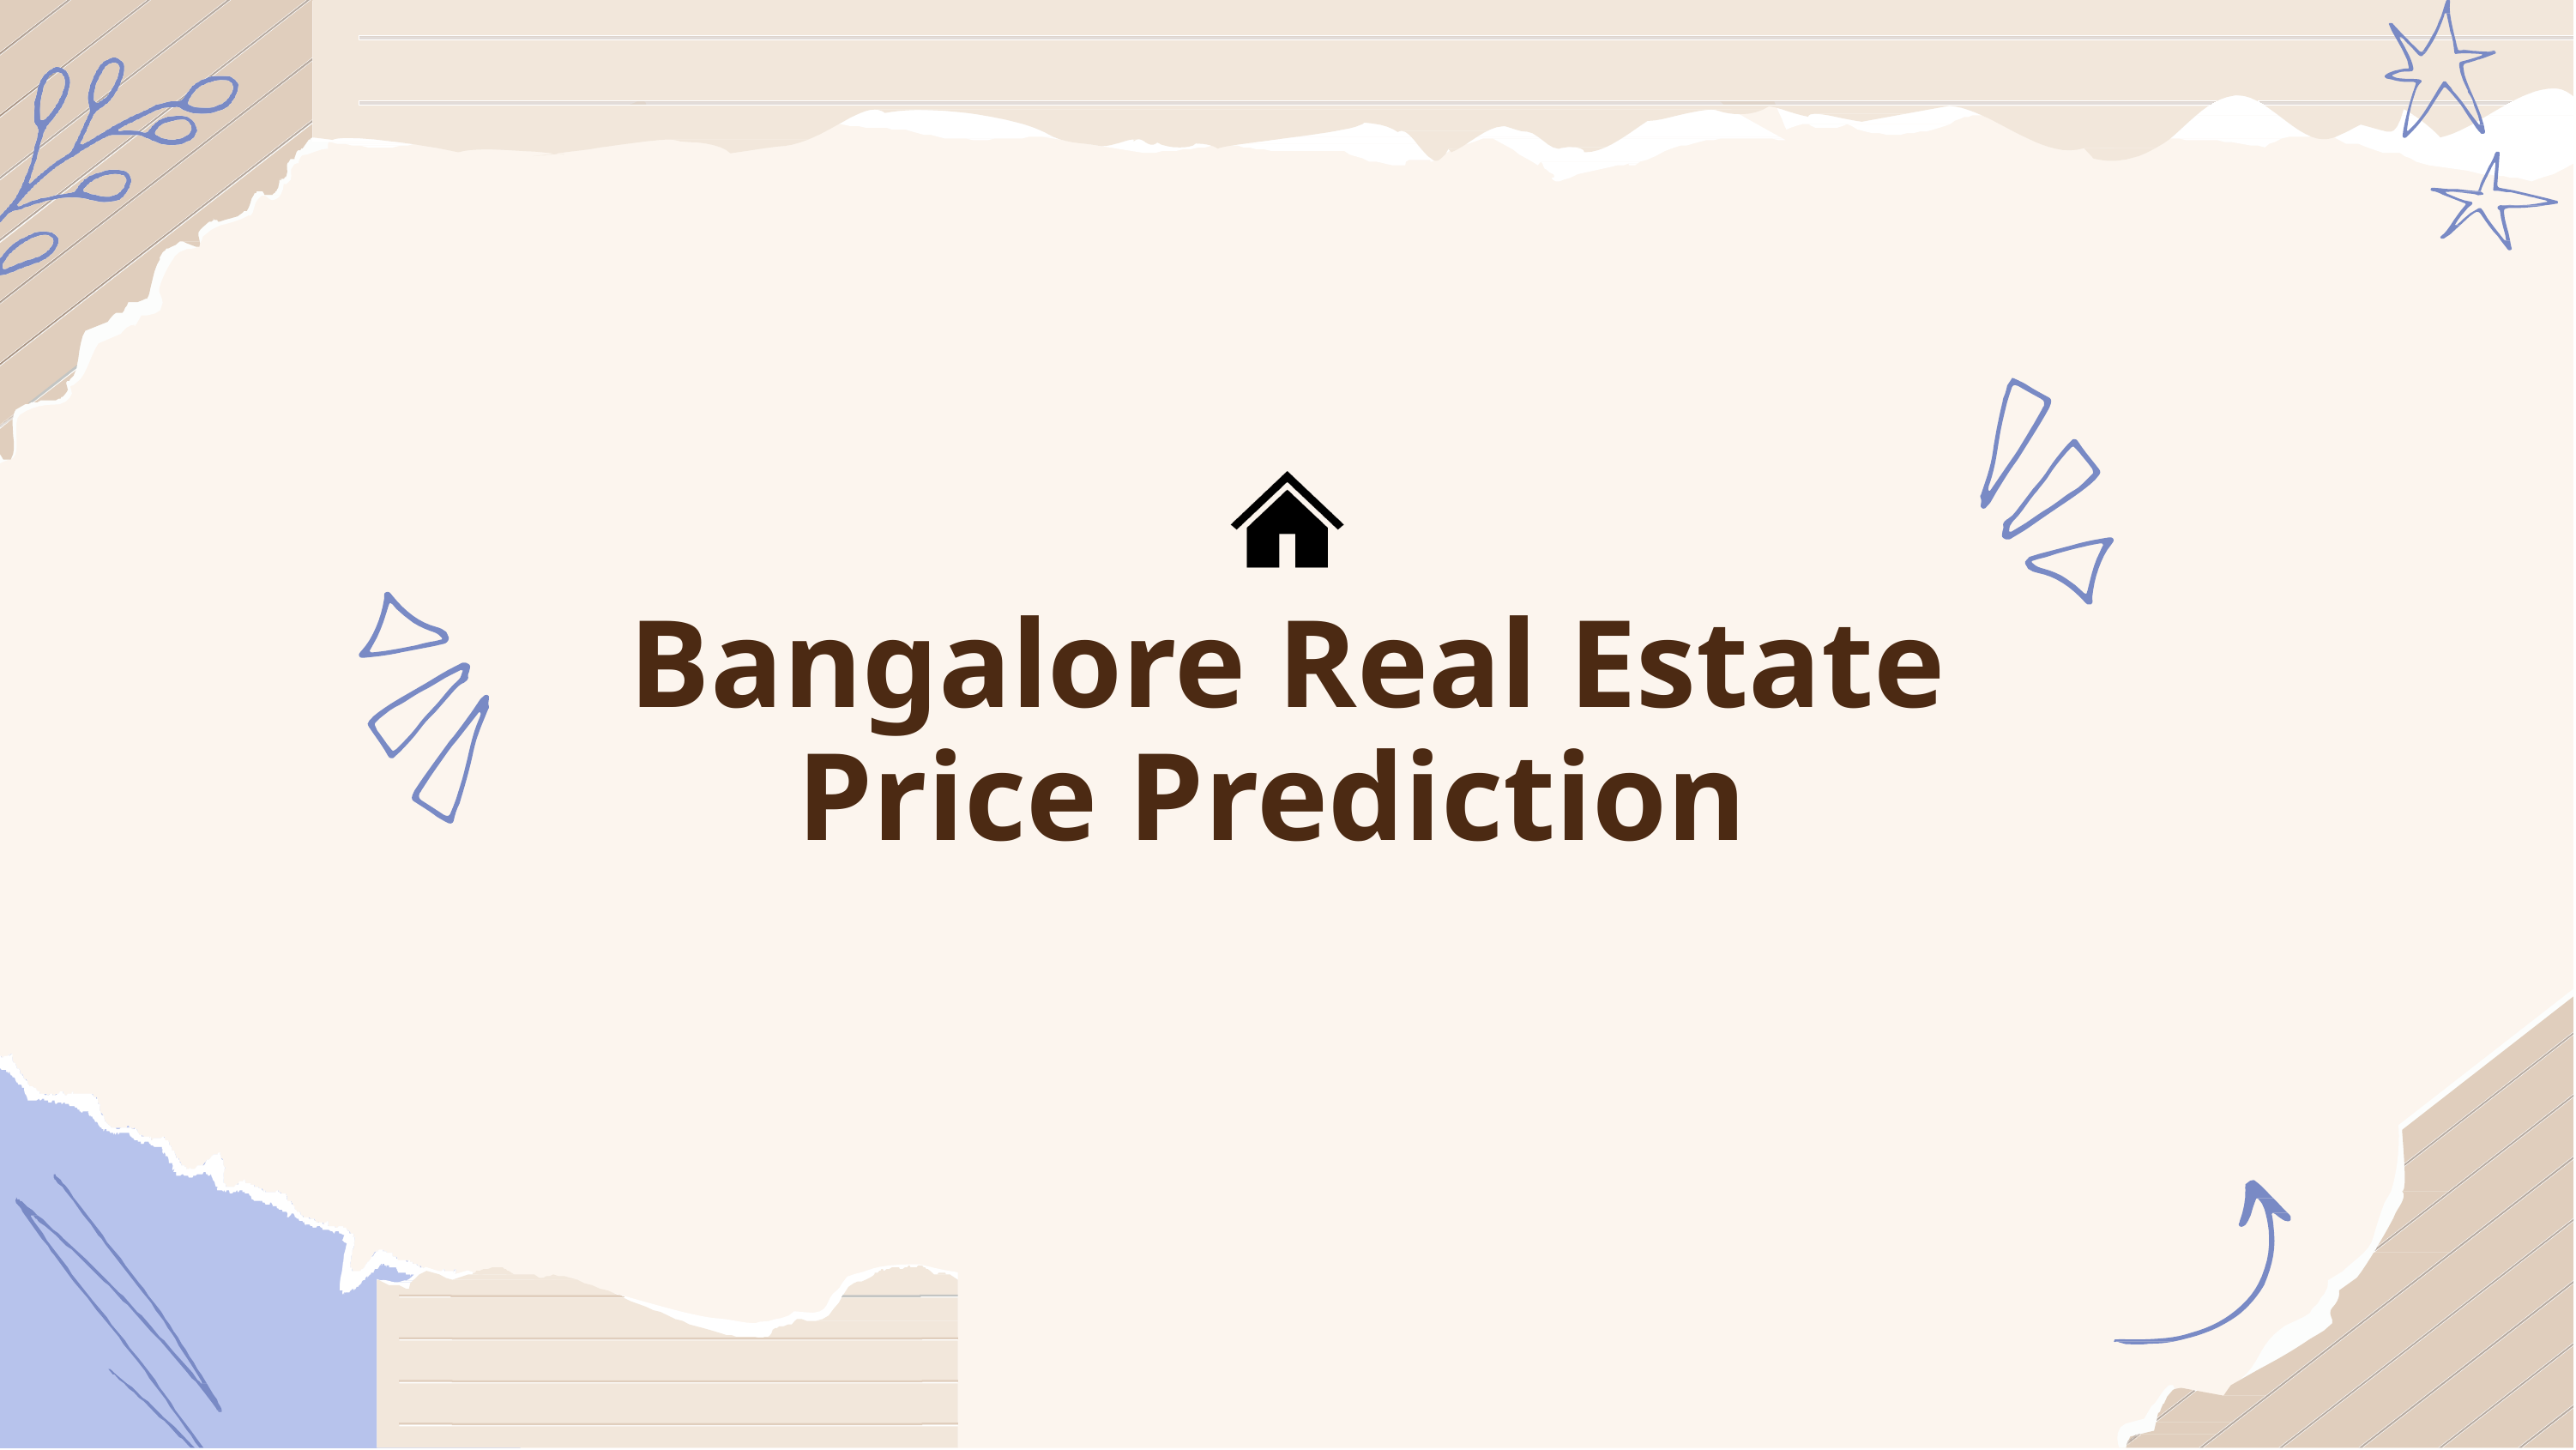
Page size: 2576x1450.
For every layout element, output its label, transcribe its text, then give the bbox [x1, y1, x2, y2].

text_box [2001, 474, 2100, 540]
text_box [359, 591, 449, 658]
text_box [0, 0, 2574, 464]
text_box [412, 694, 489, 824]
picture [0, 1054, 567, 1448]
picture [1222, 454, 1352, 584]
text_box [2117, 988, 2574, 1448]
title Bangalore Real Estate Price Prediction [510, 583, 2063, 865]
text_box [2024, 537, 2114, 605]
picture [0, 57, 238, 275]
text_box [1980, 474, 2008, 509]
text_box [377, 1264, 959, 1448]
text_box [367, 662, 471, 758]
